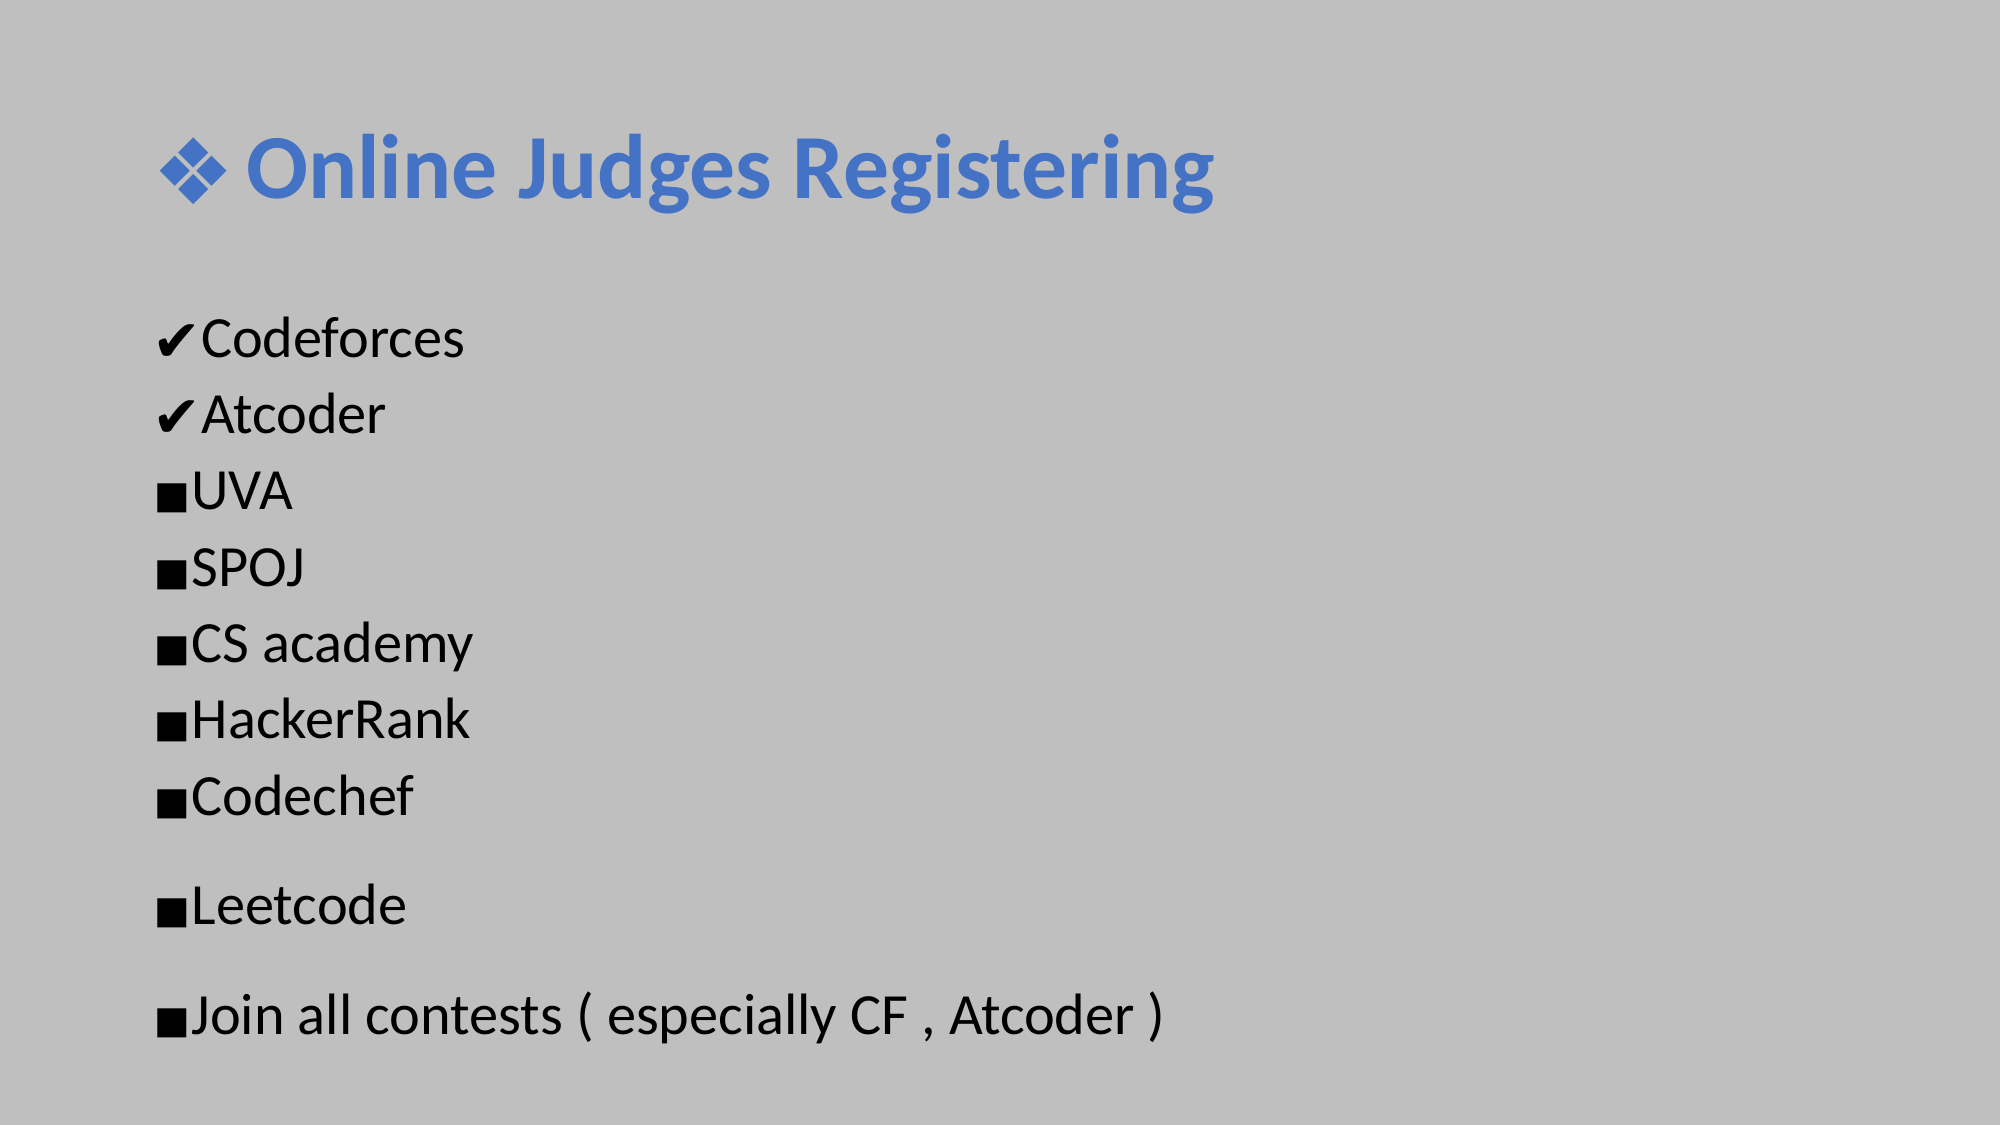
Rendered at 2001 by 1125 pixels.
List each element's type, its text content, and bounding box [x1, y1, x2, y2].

title Online Judges Registering [137, 59, 1863, 278]
list Codeforces Atcoder UVA SPOJ CS academy HackerRank Codechef Leetcode Join all contests ( especially CF , Atcoder ) [137, 299, 1827, 1014]
